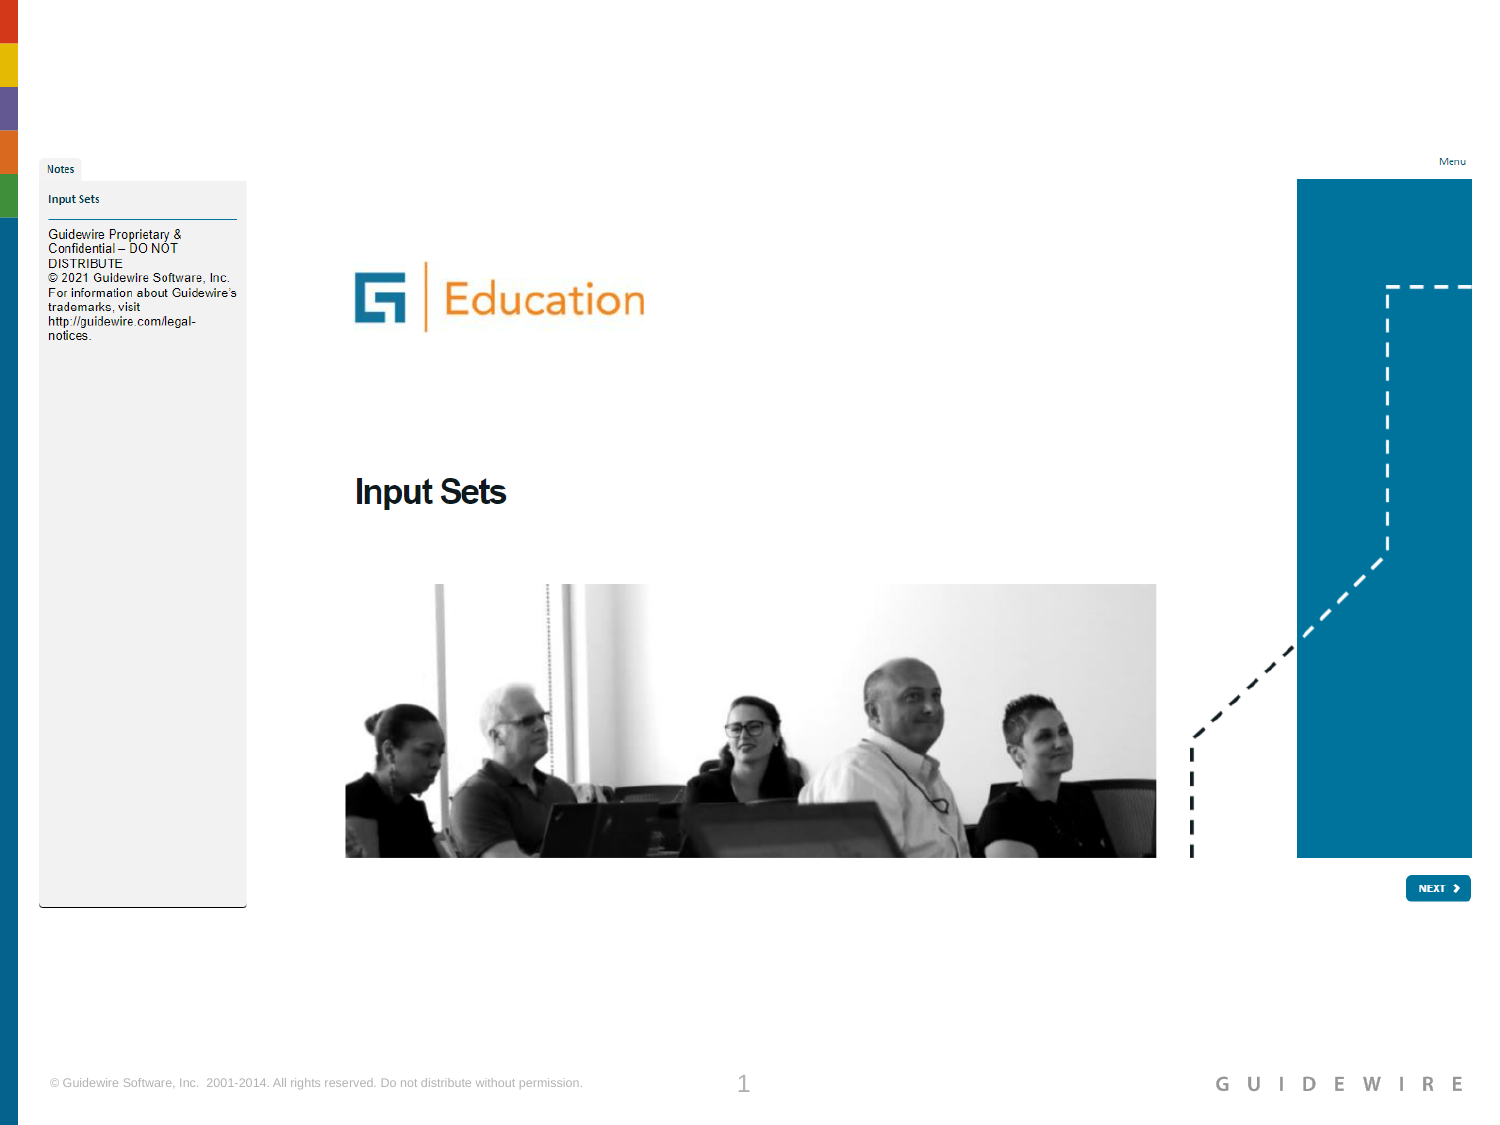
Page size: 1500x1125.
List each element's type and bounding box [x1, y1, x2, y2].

picture [32, 143, 1486, 919]
picture [1215, 1073, 1480, 1096]
